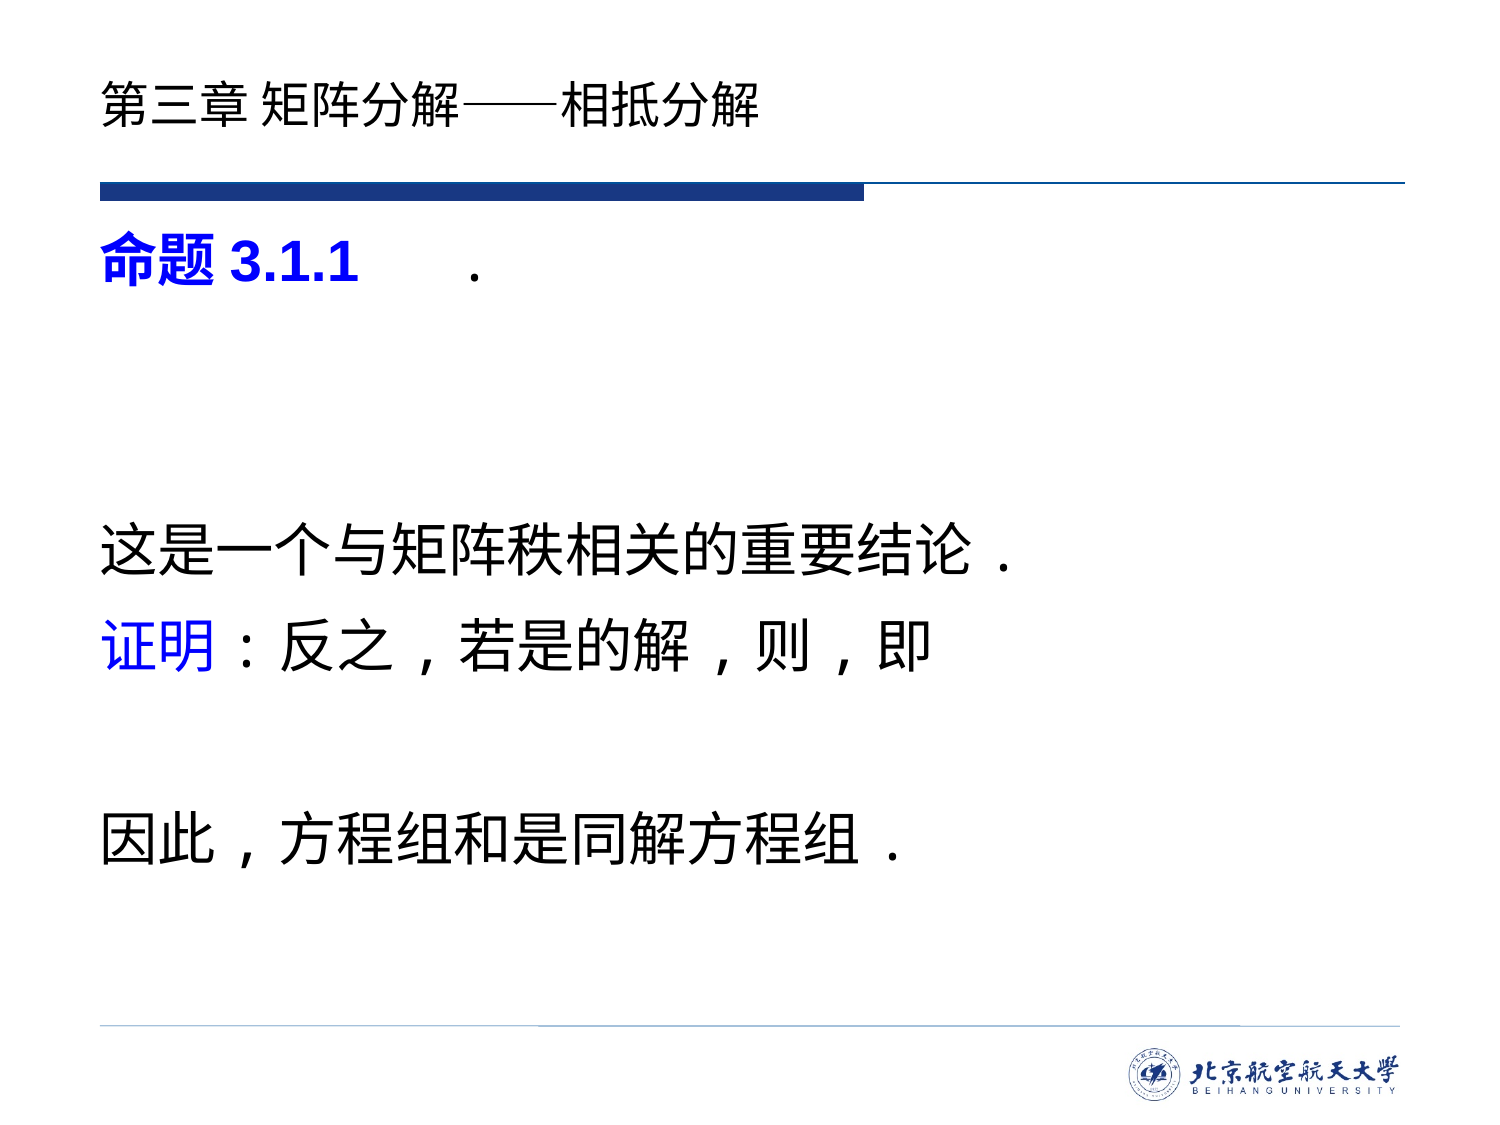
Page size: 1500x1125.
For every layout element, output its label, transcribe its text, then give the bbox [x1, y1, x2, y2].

picture [1114, 1041, 1412, 1108]
title 第三章 矩阵分解——相抵分解 [83, 29, 1397, 141]
